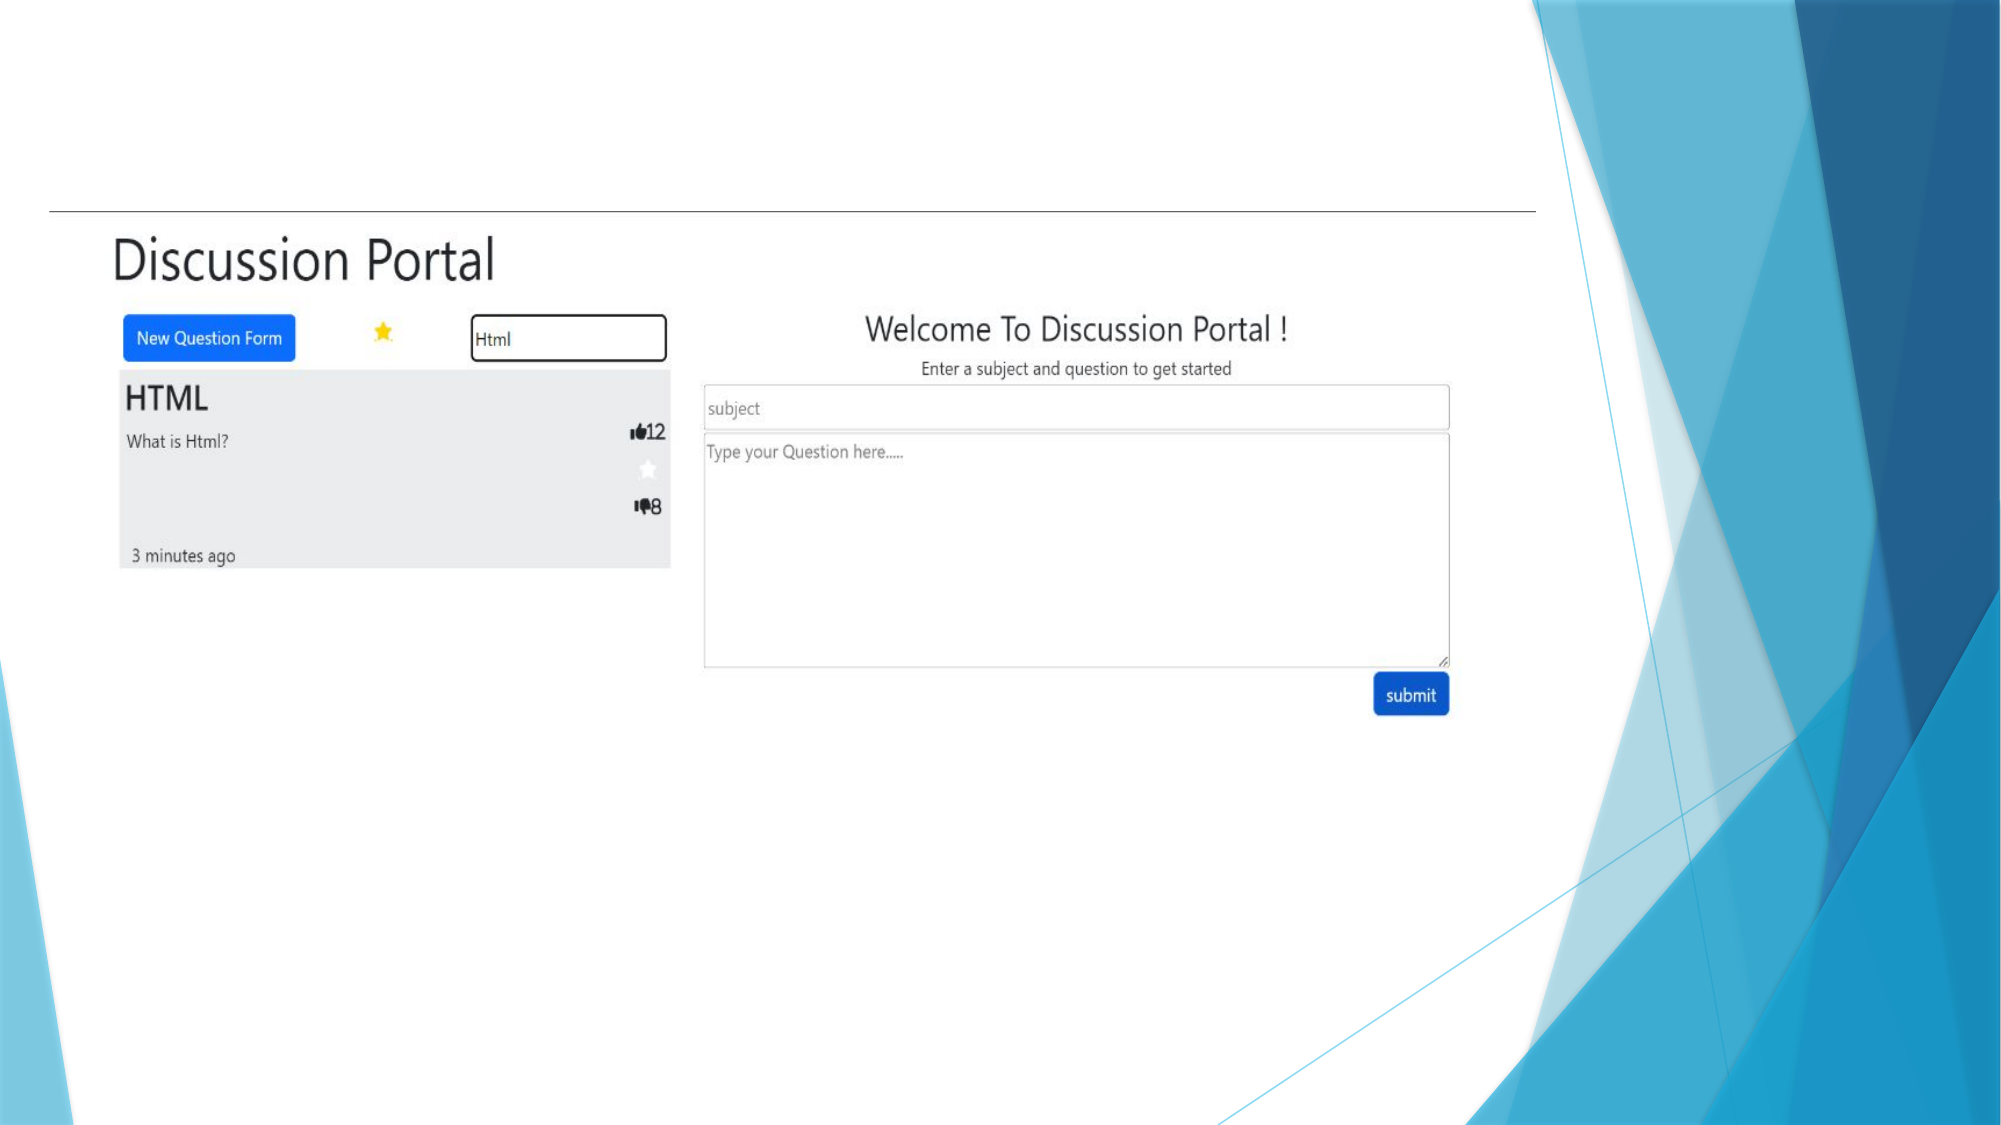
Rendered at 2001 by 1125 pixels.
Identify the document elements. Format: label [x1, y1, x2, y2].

picture [48, 210, 1537, 910]
